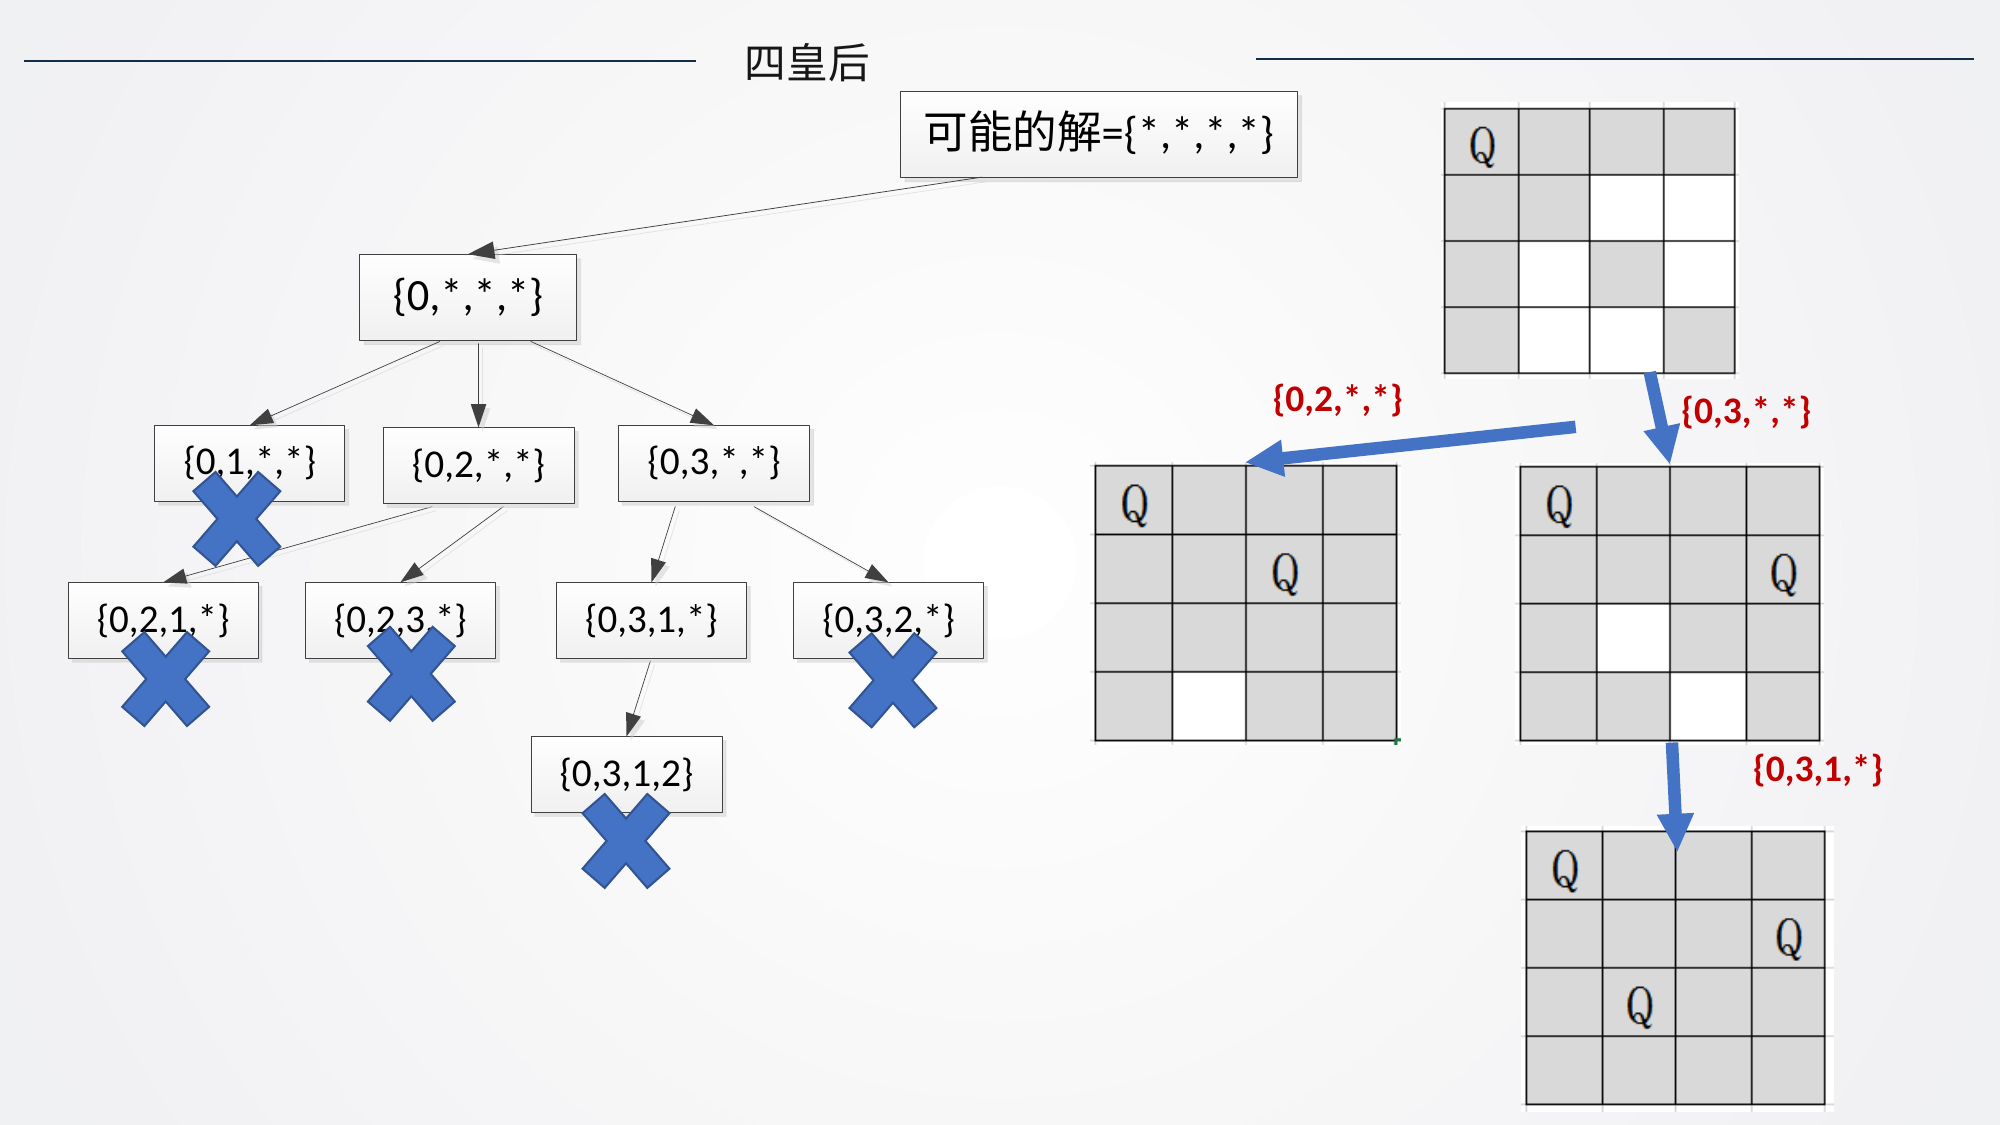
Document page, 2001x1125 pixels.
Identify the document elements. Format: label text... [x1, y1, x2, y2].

text_box [366, 666, 457, 723]
text_box {0,3,*,*} [1670, 378, 1827, 439]
picture [64, 87, 1306, 820]
picture [1441, 102, 1739, 379]
text_box {0,3,1,*} [1738, 736, 1901, 797]
picture [1521, 826, 1834, 1112]
text_box [581, 820, 671, 890]
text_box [1649, 372, 1670, 464]
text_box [23, 36, 1974, 88]
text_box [1671, 742, 1678, 852]
text_box [120, 666, 211, 728]
picture [1090, 462, 1401, 745]
picture [1515, 463, 1824, 745]
text_box [848, 666, 938, 729]
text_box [1245, 366, 1576, 509]
